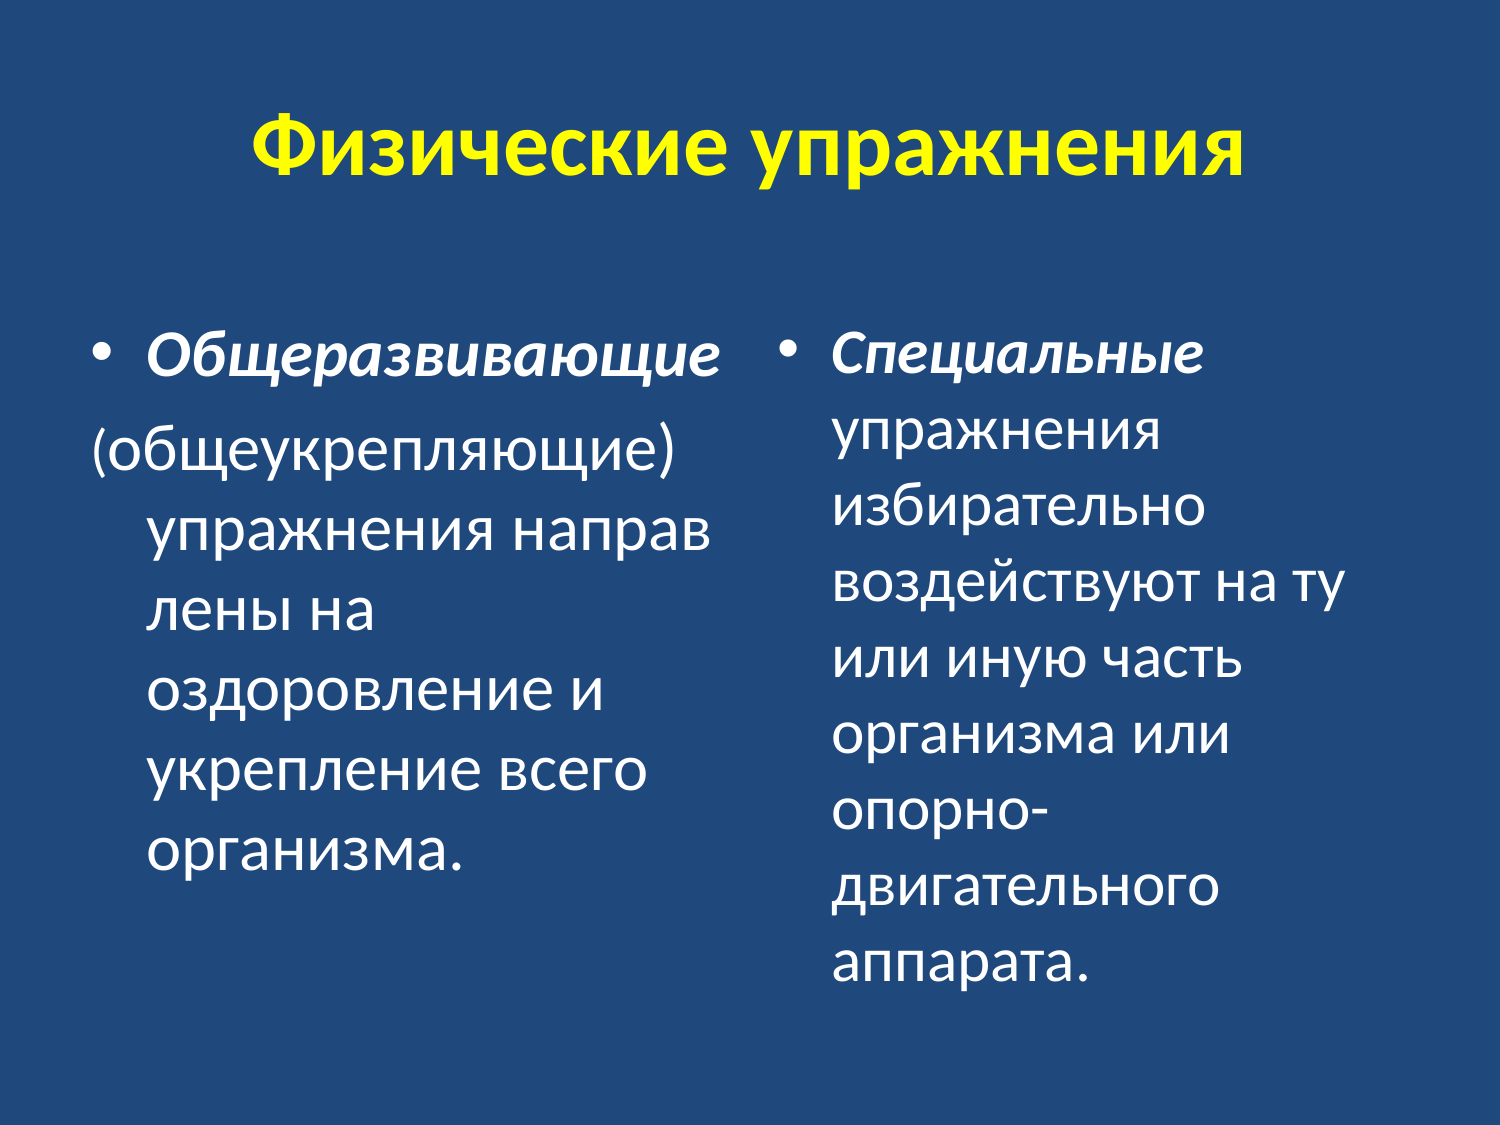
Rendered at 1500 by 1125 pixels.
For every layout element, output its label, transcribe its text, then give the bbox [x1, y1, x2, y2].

title Физические упражнения [75, 45, 1425, 233]
list Специальные упражнения избирательно воздействуют на ту или иную часть организма или опорно-двигательного аппарата. [762, 302, 1425, 1005]
list Общеразвивающие (общеукрепляющие) упражнения направлены на оздоровление и укрепление всего организма. [75, 302, 738, 1005]
